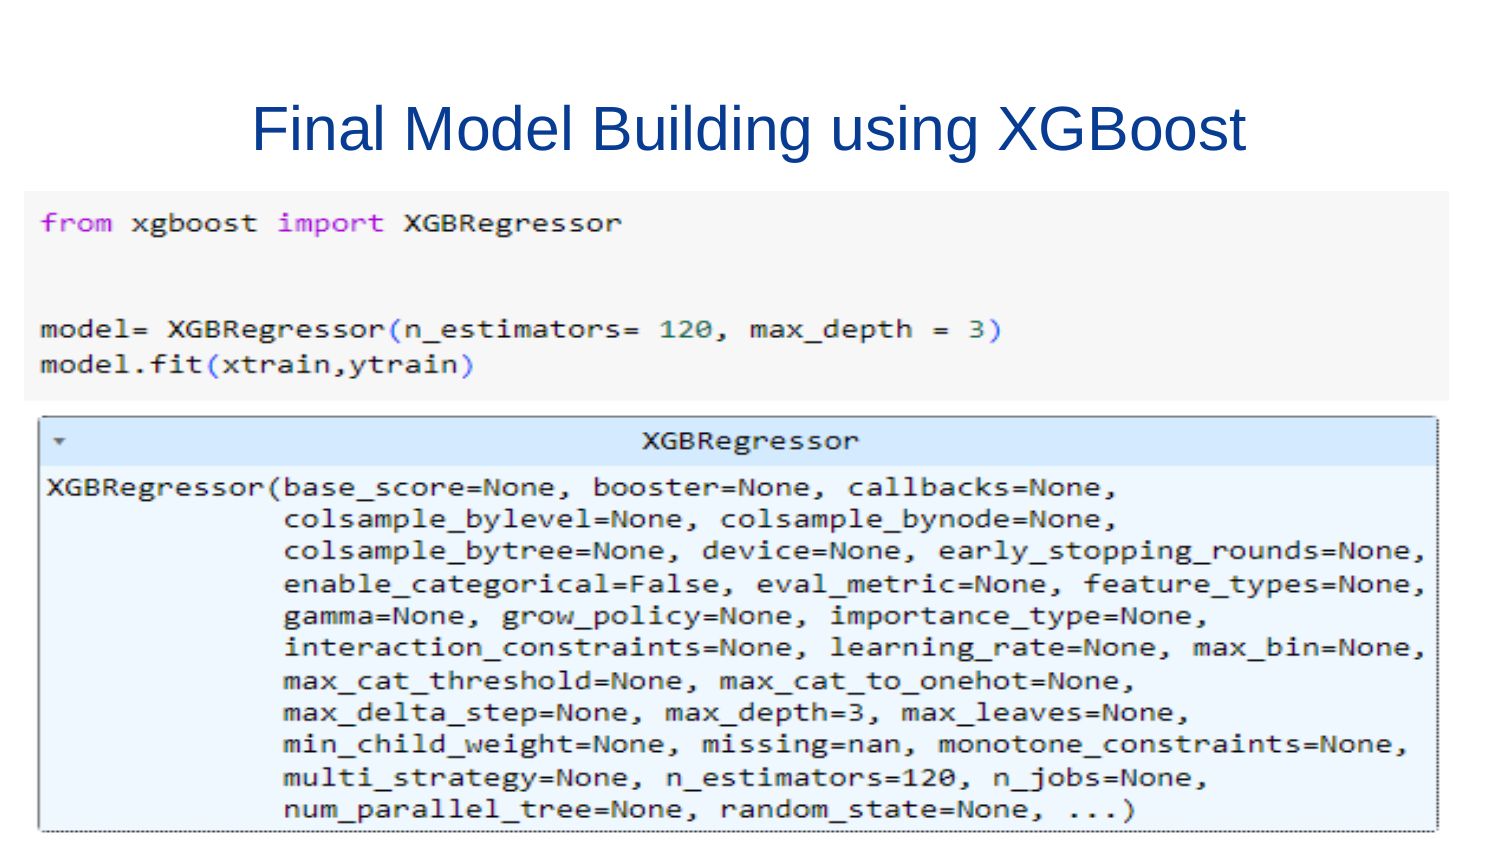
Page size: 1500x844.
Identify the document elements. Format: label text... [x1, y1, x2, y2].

title Final Model Building using XGBoost [51, 72, 1449, 167]
picture [24, 191, 1450, 844]
